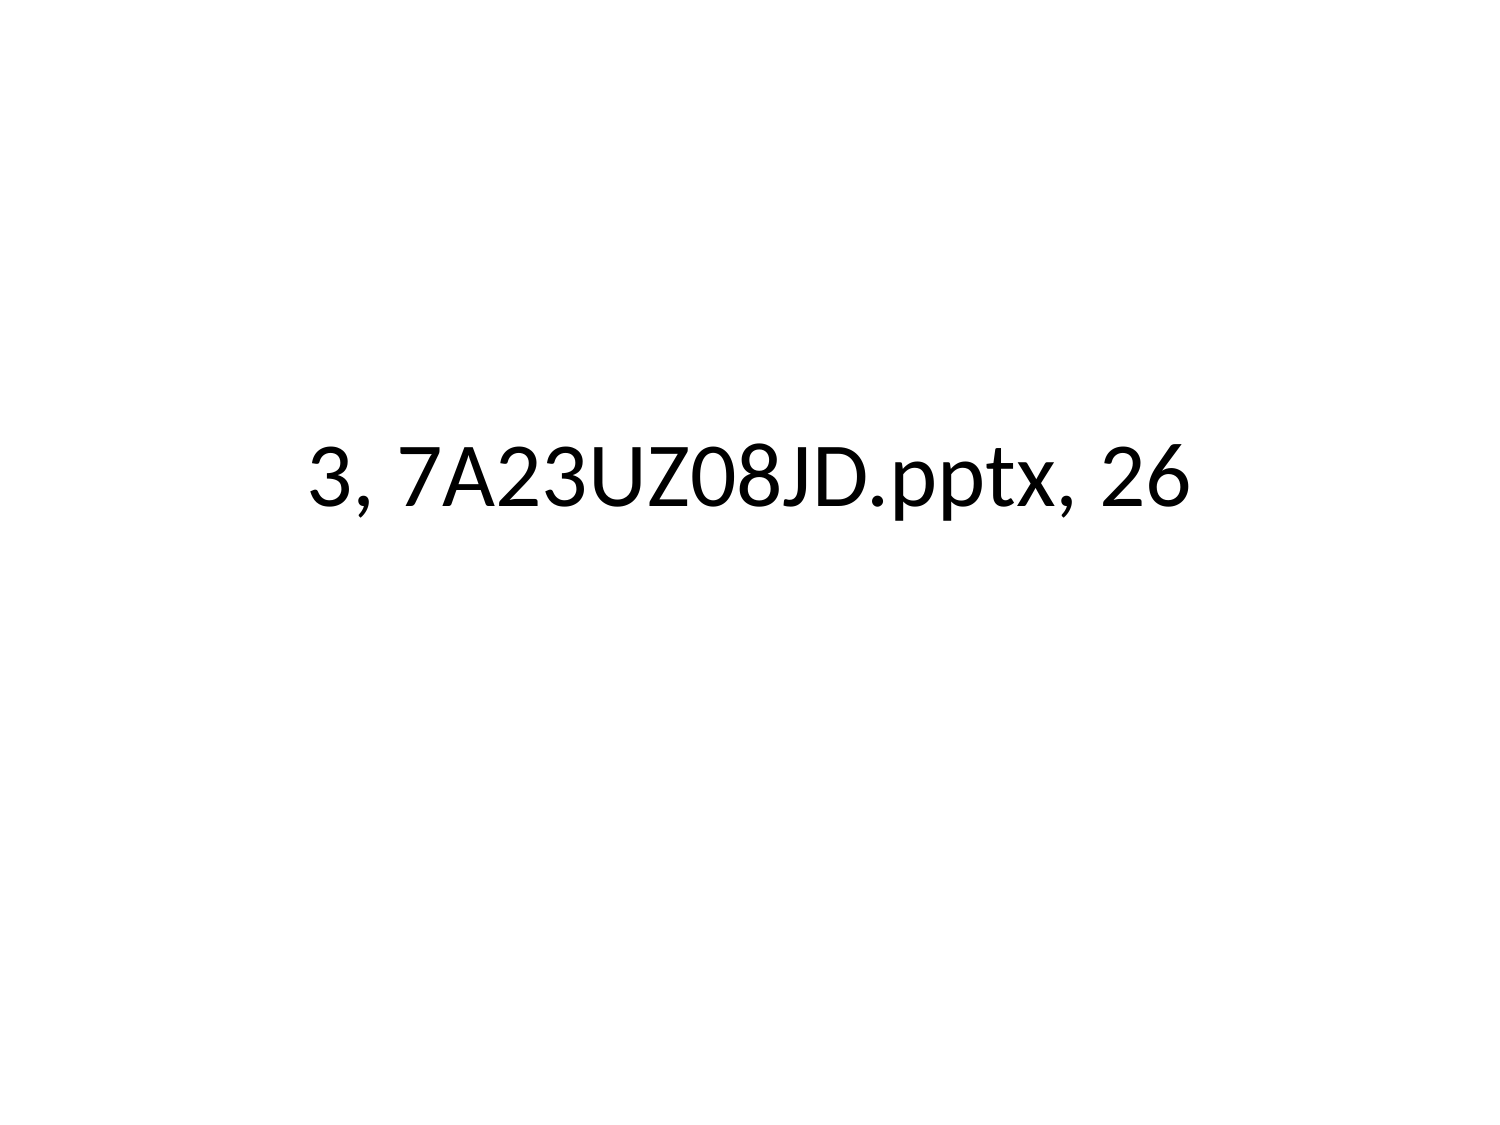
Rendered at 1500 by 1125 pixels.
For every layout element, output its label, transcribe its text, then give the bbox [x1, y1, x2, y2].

title 3, 7A23UZ08JD.pptx, 26 [112, 349, 1388, 591]
